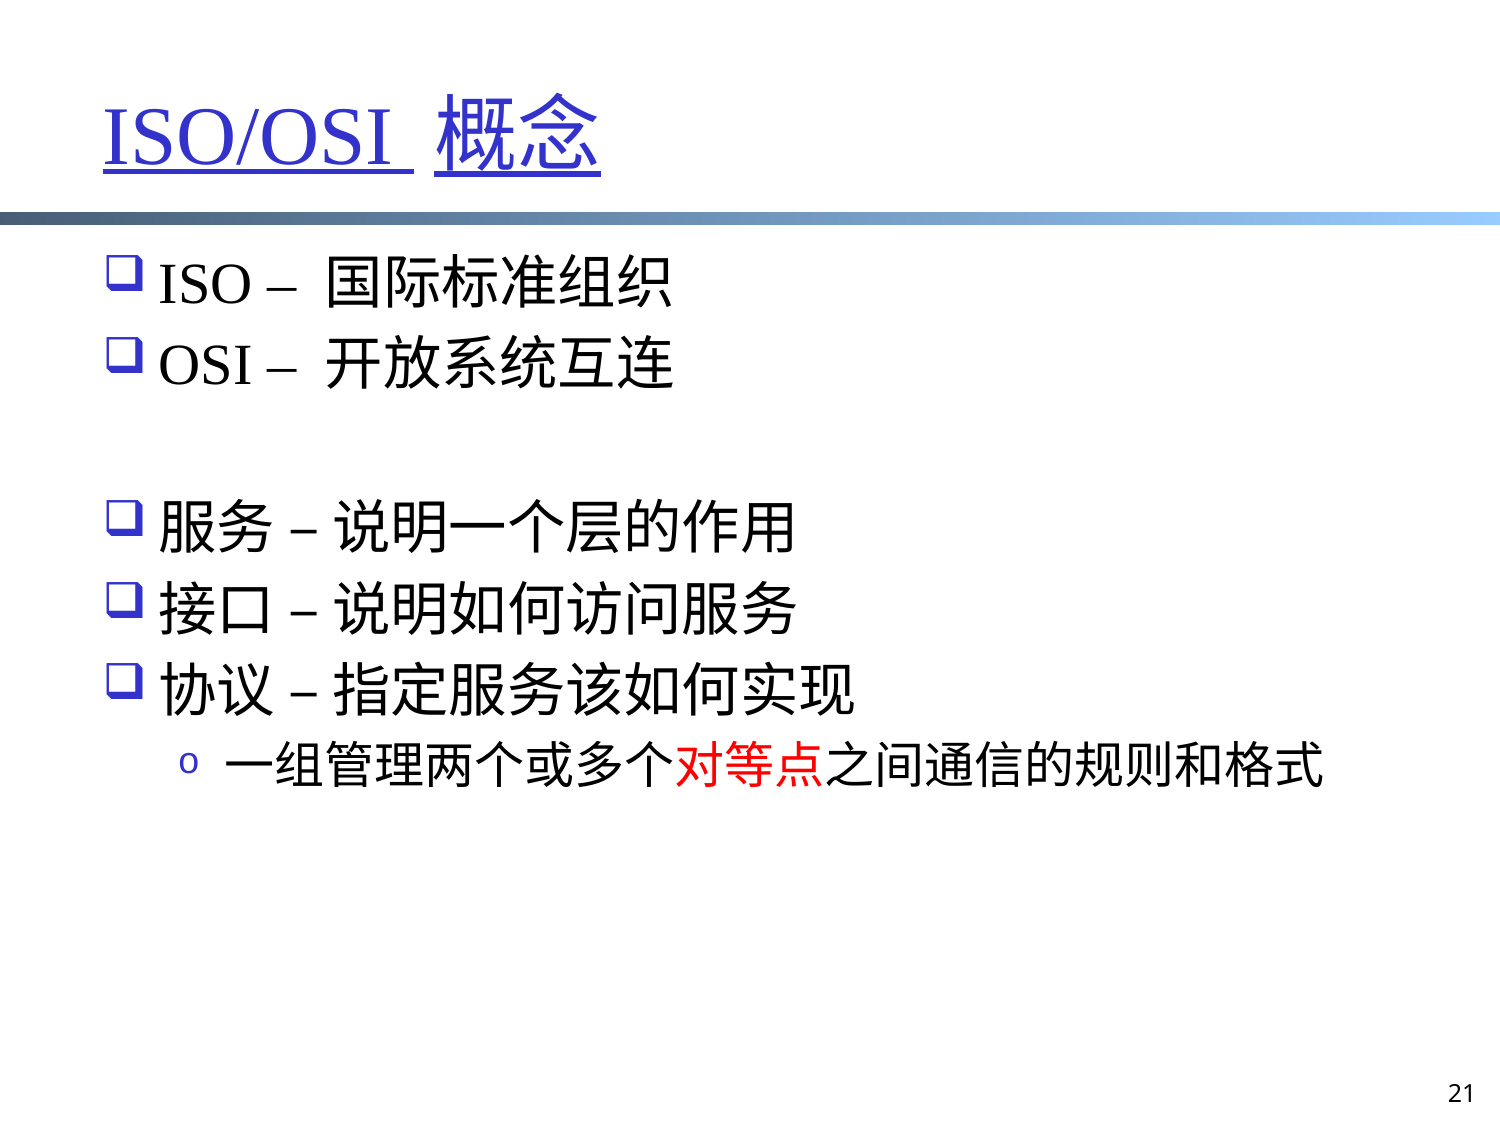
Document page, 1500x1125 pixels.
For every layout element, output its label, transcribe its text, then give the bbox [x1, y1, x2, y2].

text_box ISO/OSI 概念 [87, 37, 1363, 225]
text_box ISO – 国际标准组织 OSI – 开放系统互连 服务 – 说明一个层的作用 接口 – 说明如何访问服务 协议 – 指定服务该如何实现 一组管理两个或多个对等点之间通信的规则和格式 [87, 237, 1413, 963]
slide_number 21 [1412, 1039, 1492, 1115]
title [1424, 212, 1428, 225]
